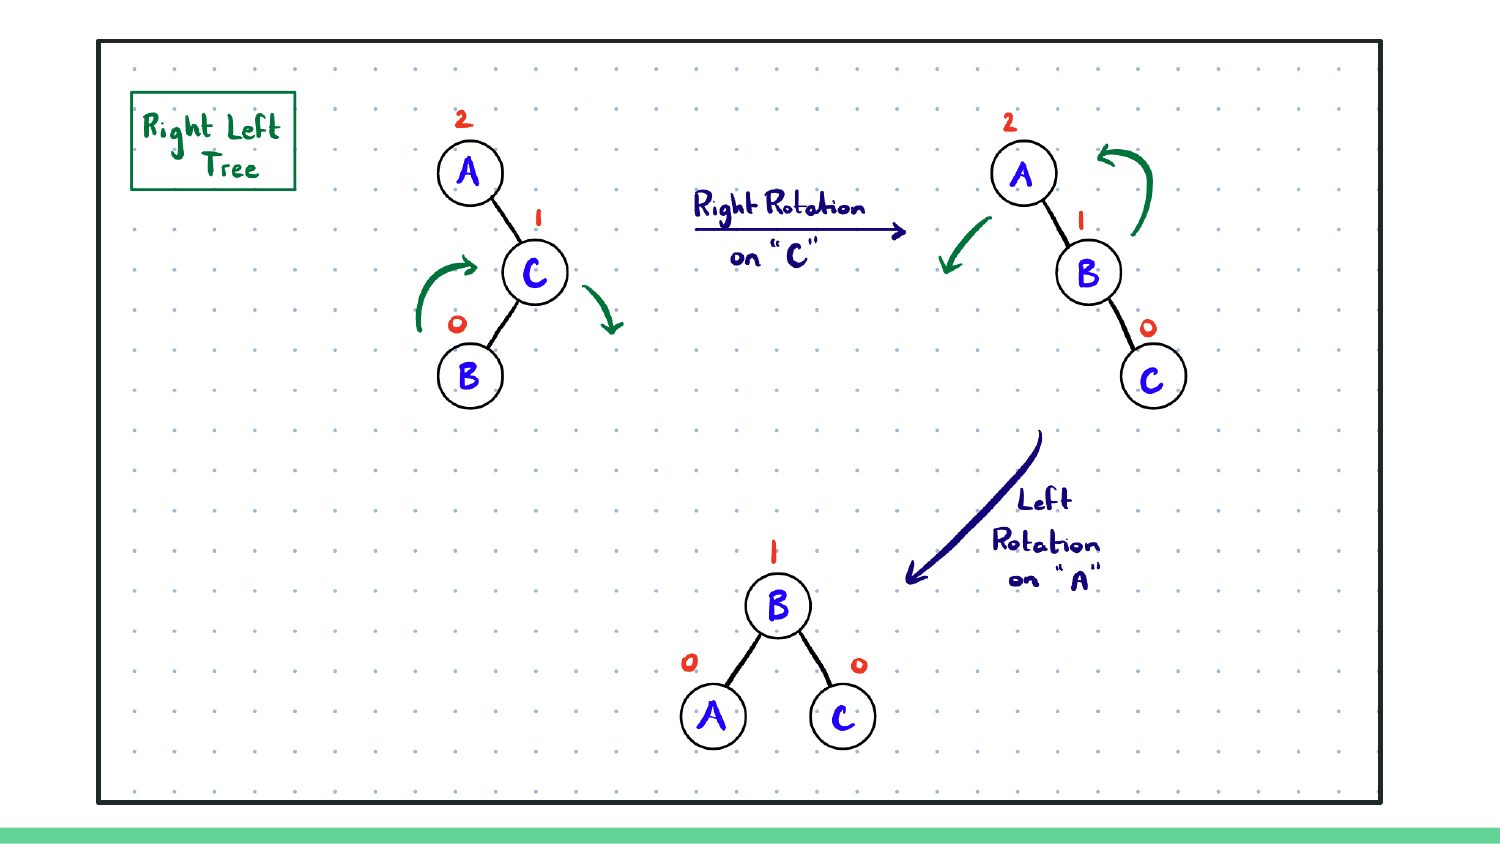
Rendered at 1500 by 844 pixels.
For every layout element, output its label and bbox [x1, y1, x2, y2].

picture [97, 43, 1382, 800]
